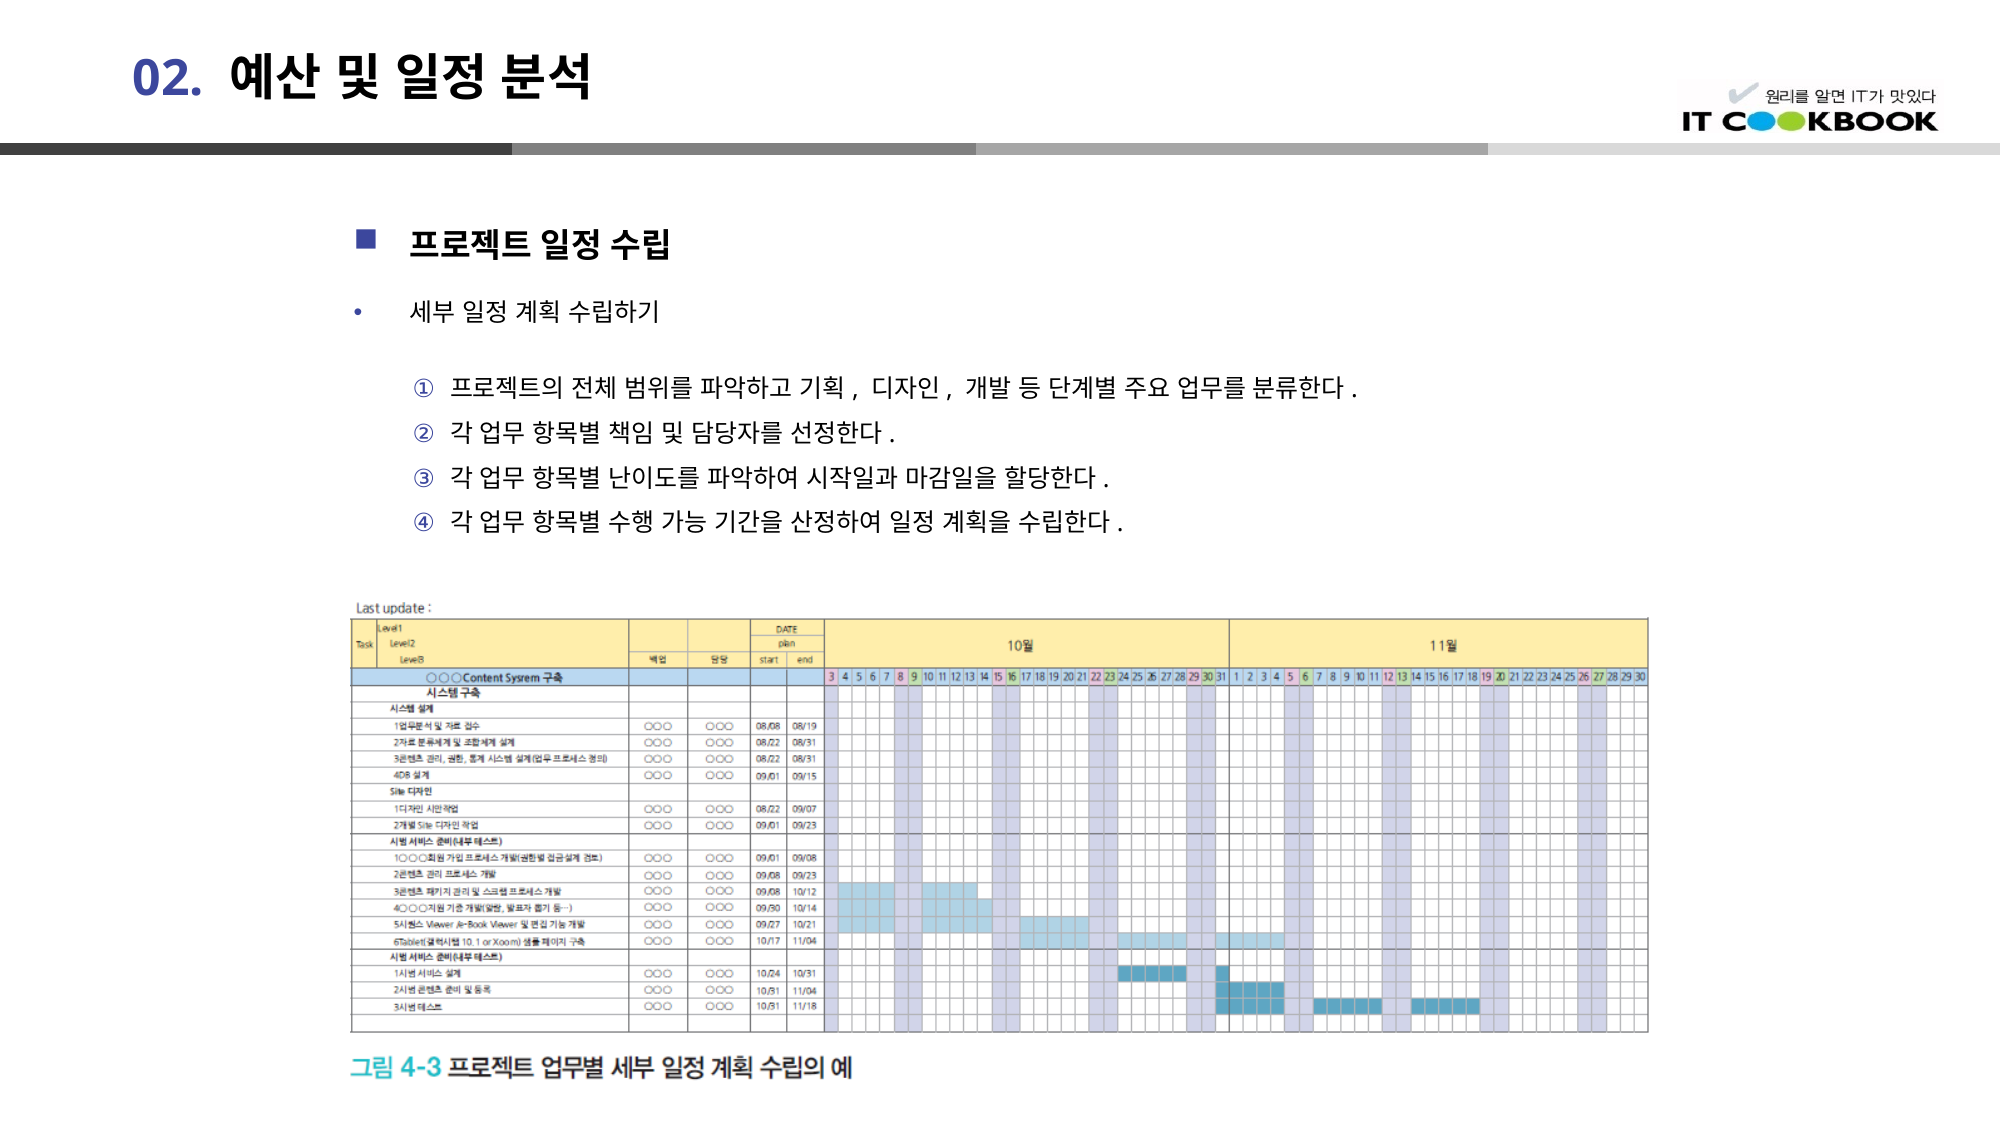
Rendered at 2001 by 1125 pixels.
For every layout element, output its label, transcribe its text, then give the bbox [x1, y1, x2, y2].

picture [1677, 79, 1944, 133]
title 02. 예산 및 일정 분석 [117, 30, 1615, 121]
text_box 프로젝트의 전체 범위를 파악하고 기획, 디자인, 개발 등 단계별 주요 업무를 분류한다. 각 업무 항목별 책임 및 담당자를 선정한다. 각 업무 항목별 난이도를 파악하여 시작일과 마감일을 할당한다. 각 업무 항목별 수행 가능 기간을 산정하여 일정 계획을 수립한다. [397, 349, 1674, 539]
text_box 세부 일정 계획 수립하기 [338, 274, 1686, 463]
picture [350, 600, 1650, 1083]
list 프로젝트 일정 수립 [338, 196, 1686, 274]
